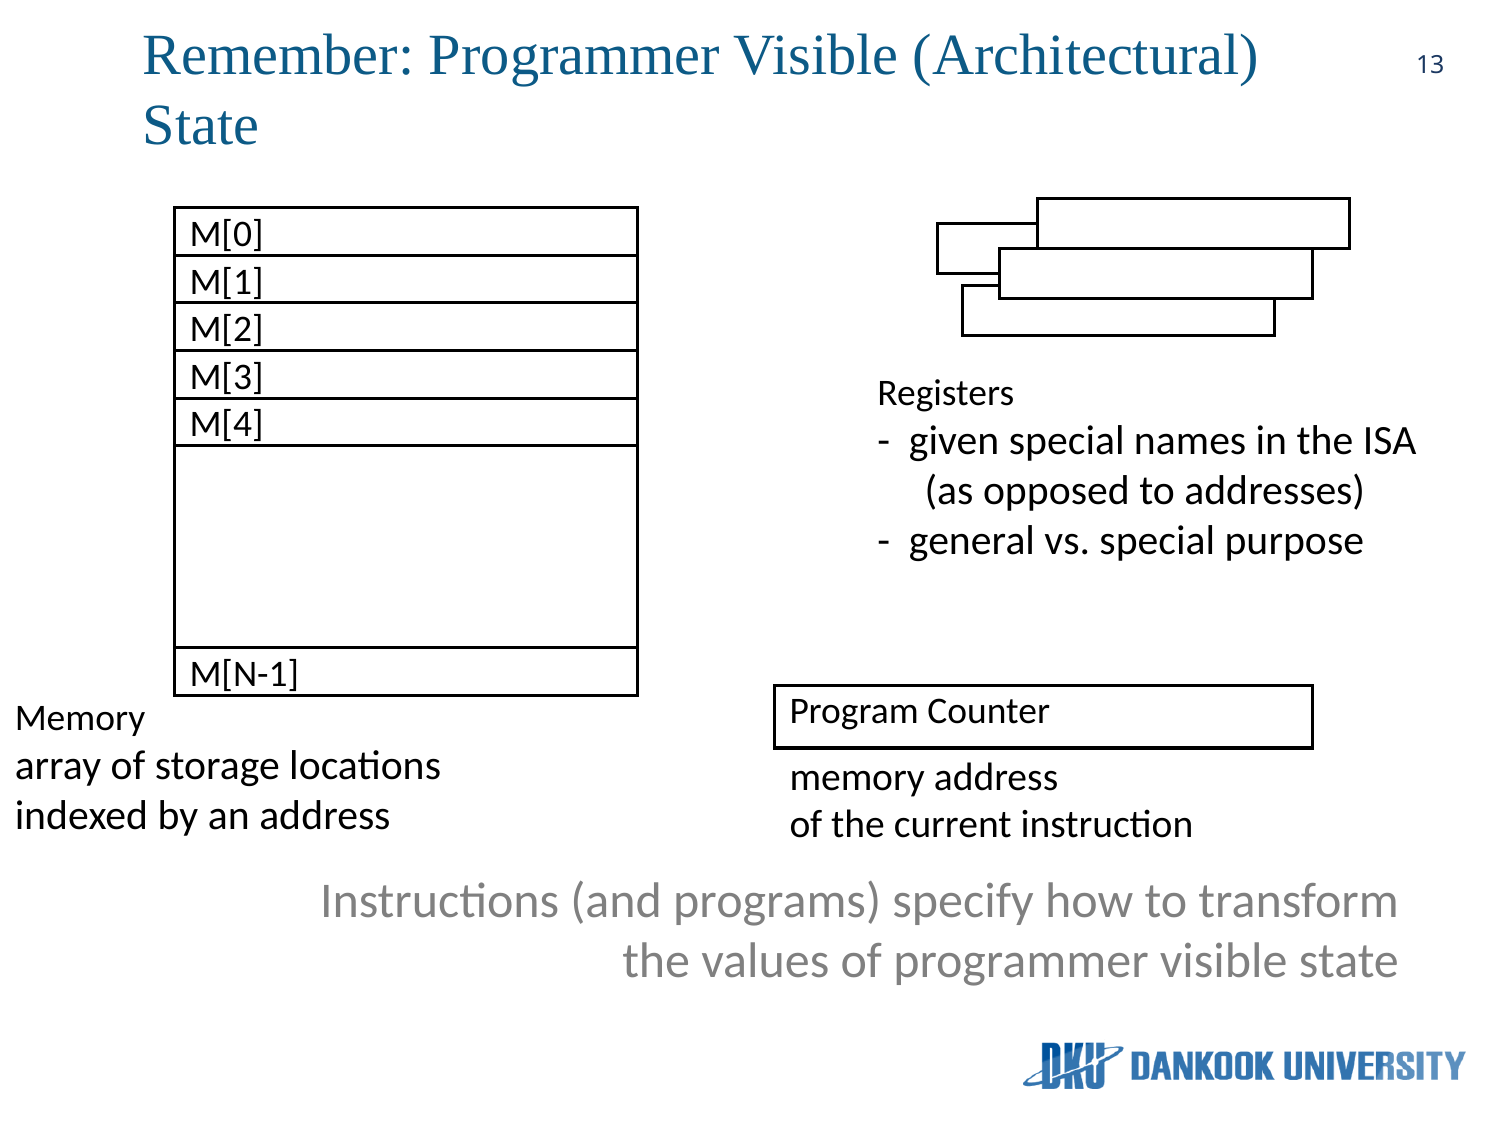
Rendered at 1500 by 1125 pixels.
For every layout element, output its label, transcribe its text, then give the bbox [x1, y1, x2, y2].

text_box Instructions (and programs) specify how to transform the values of programmer visible state [305, 860, 1415, 996]
text_box M[2] [174, 302, 638, 350]
text_box Program Counter memory address of the current instruction [774, 685, 1313, 749]
text_box M[N-1] [174, 647, 638, 685]
text_box M[4] [174, 398, 638, 446]
text_box M[0] [174, 207, 638, 255]
text_box M[1] [174, 255, 638, 302]
slide_number 13 [1378, 36, 1460, 96]
text_box [174, 446, 638, 647]
title Remember: Programmer Visible (Architectural) State [127, 62, 1372, 164]
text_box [862, 197, 1500, 624]
text_box Memory array of storage locations indexed by an address [0, 685, 800, 846]
picture [24, 30, 1473, 1096]
text_box M[3] [174, 350, 638, 398]
